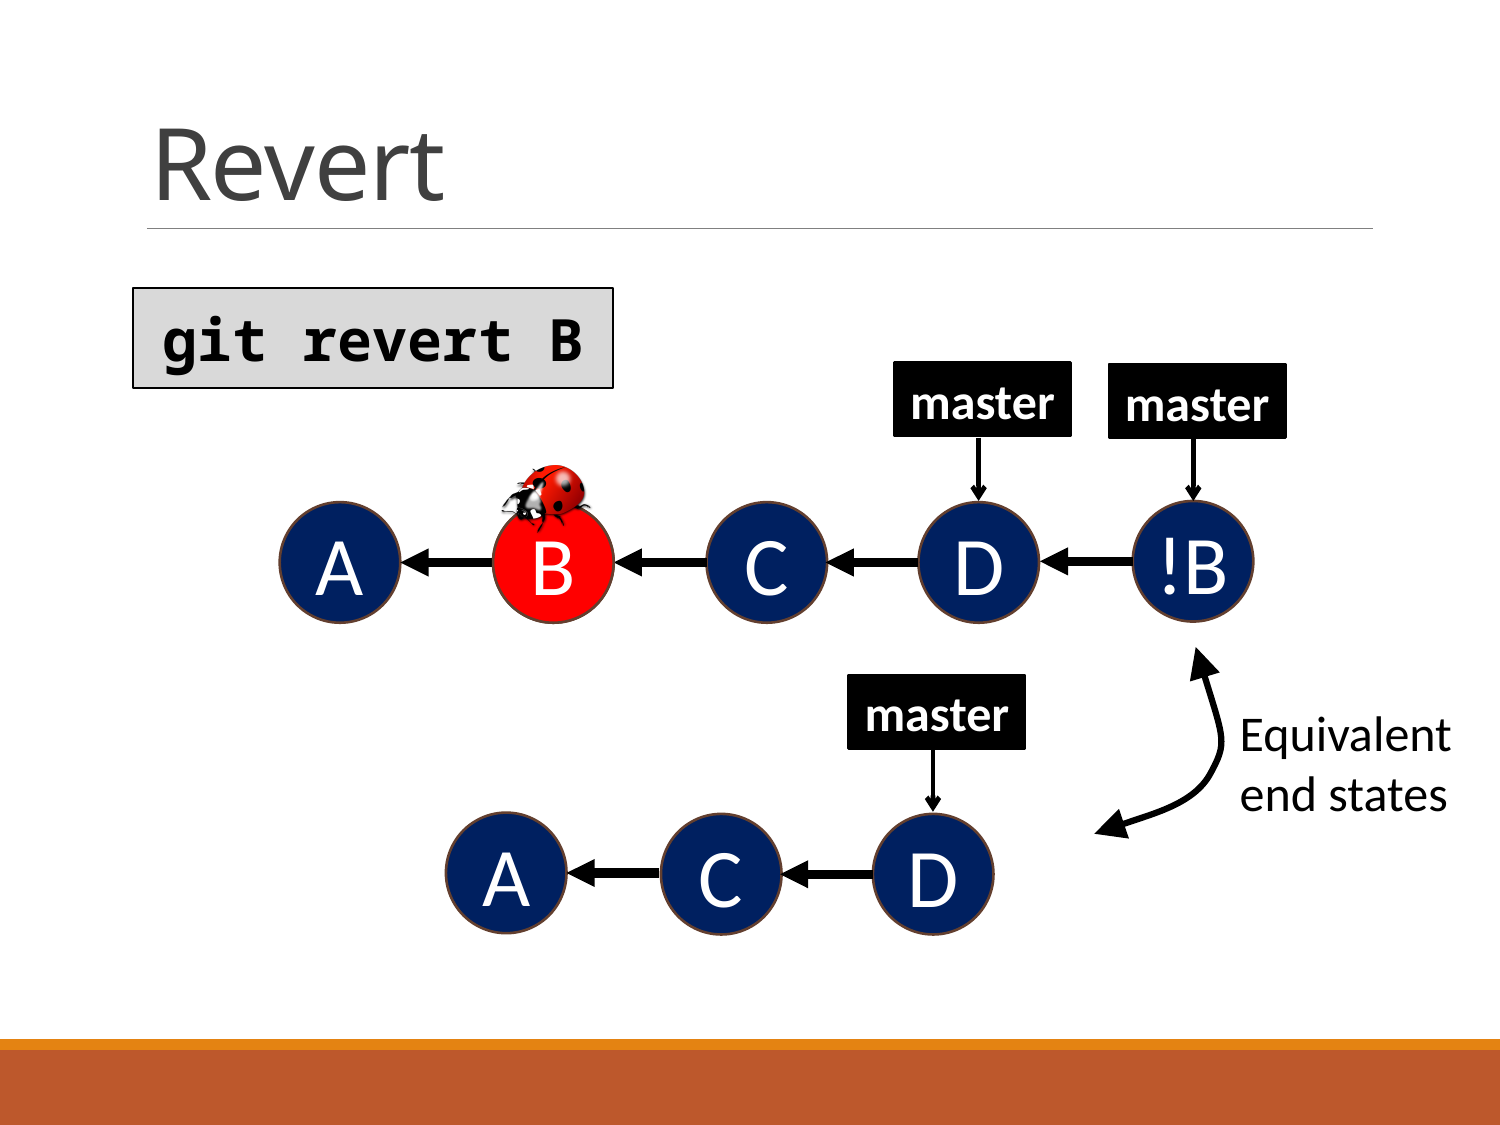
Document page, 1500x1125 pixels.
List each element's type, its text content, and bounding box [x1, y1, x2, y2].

text_box C [705, 500, 829, 625]
text_box Equivalent end states [1224, 694, 1469, 830]
text_box C [659, 812, 783, 936]
text_box A [278, 500, 402, 625]
text_box D [871, 812, 995, 936]
text_box D [917, 500, 1041, 625]
text_box !B [1131, 499, 1255, 623]
text_box git revert B [132, 287, 613, 388]
text_box master [893, 361, 1072, 437]
text_box master [847, 674, 1026, 750]
text_box A [444, 811, 568, 935]
picture [494, 463, 598, 539]
text_box master [1108, 363, 1287, 439]
text_box B [491, 528, 615, 625]
text_box [1094, 647, 1223, 838]
title Revert [135, 47, 1373, 229]
